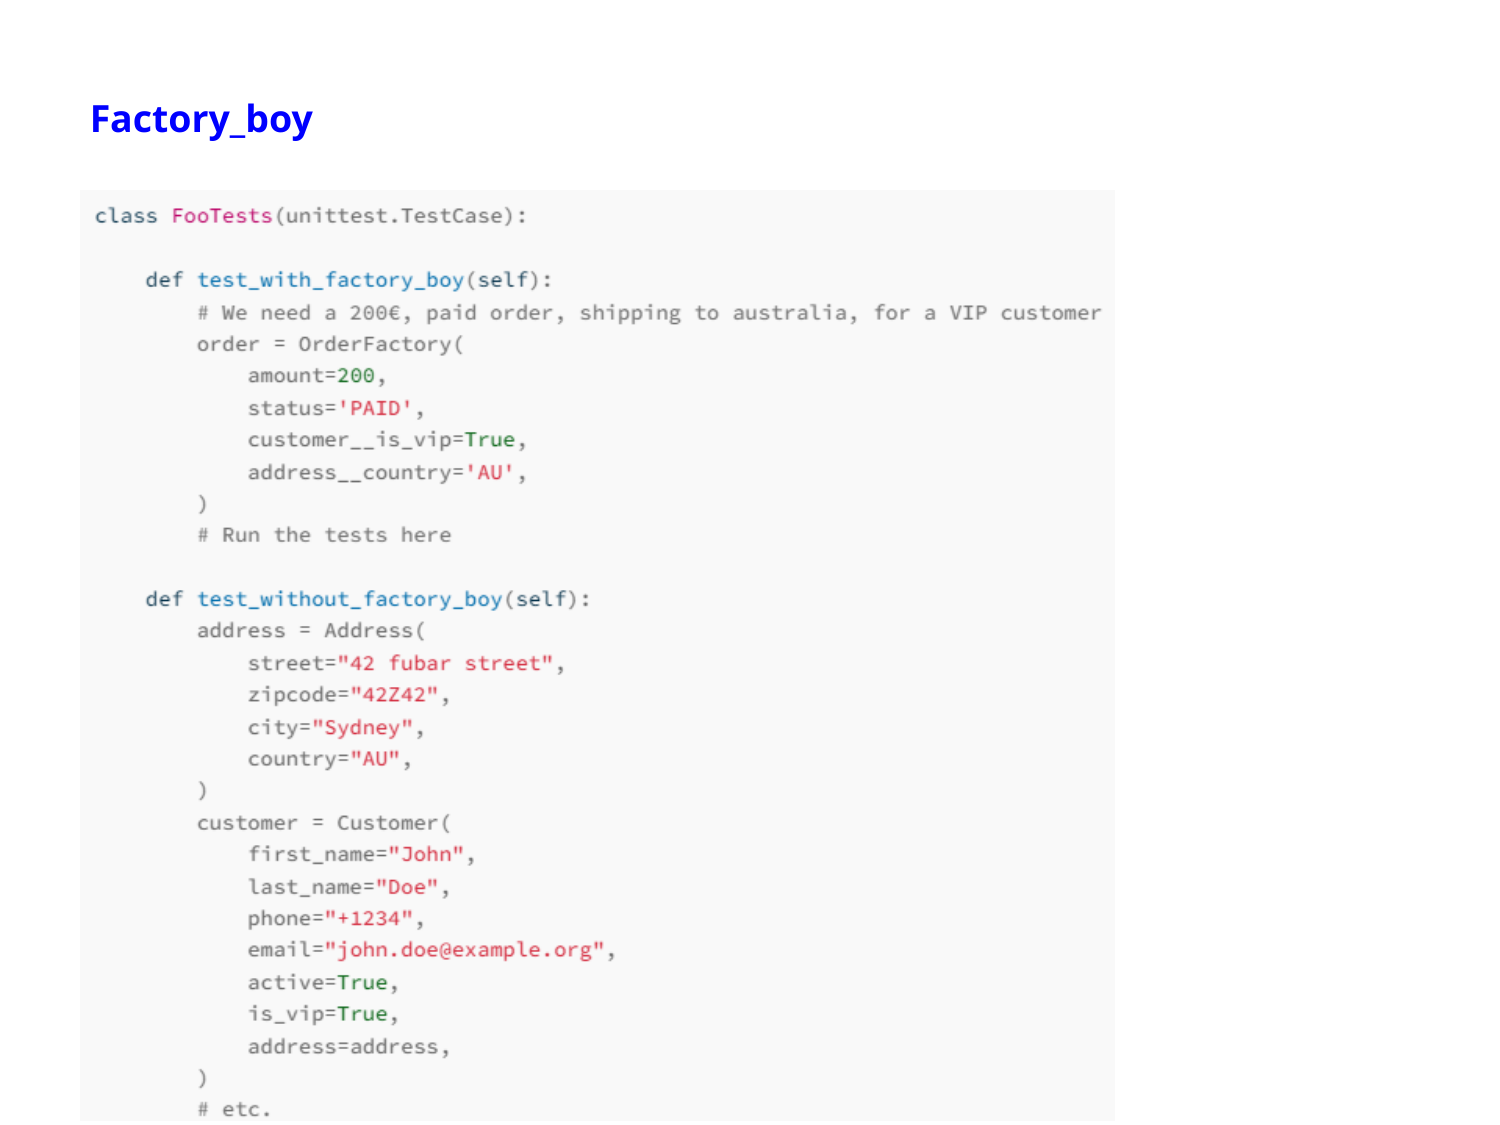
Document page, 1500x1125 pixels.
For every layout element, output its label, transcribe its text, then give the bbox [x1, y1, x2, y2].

picture [80, 190, 1115, 1121]
text_box Factory_boy [74, 87, 825, 154]
